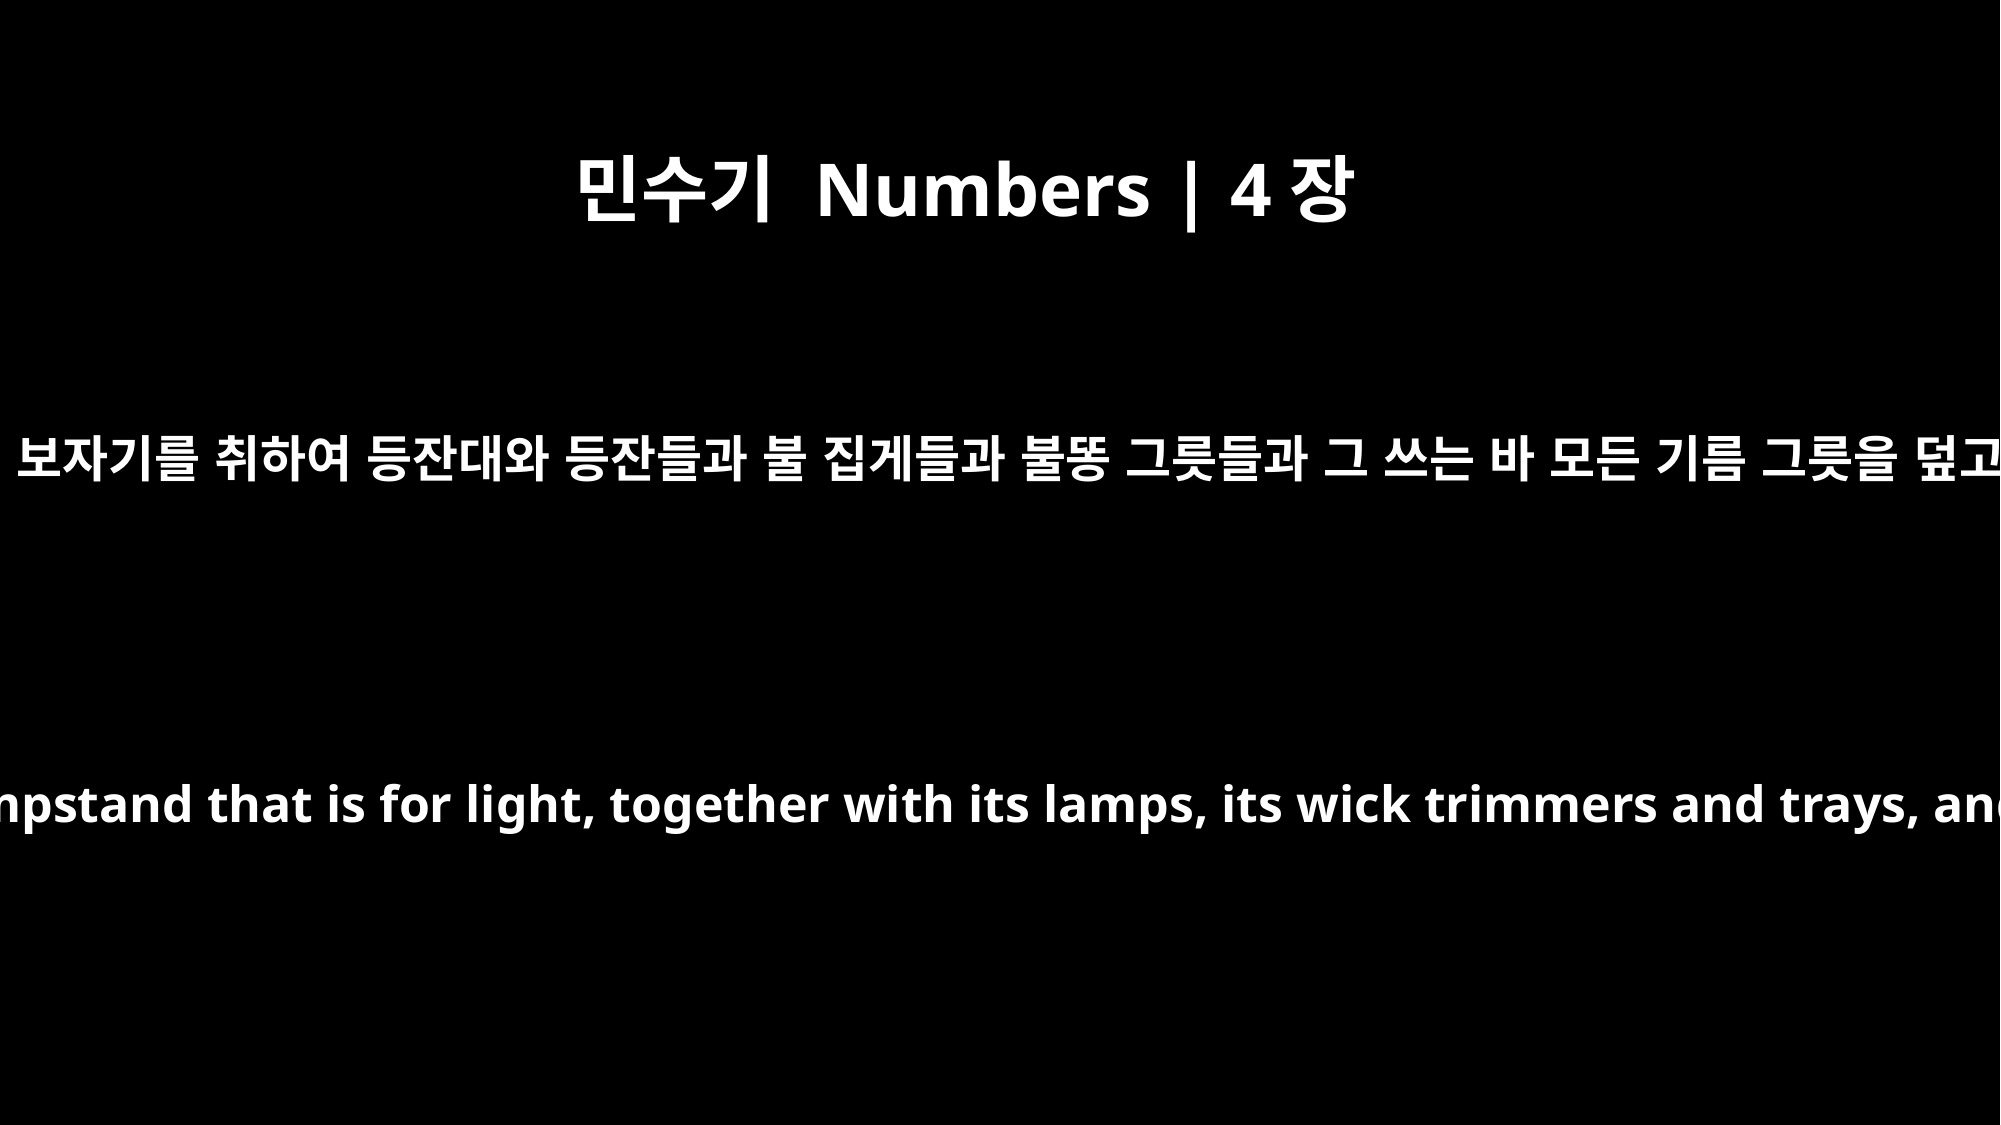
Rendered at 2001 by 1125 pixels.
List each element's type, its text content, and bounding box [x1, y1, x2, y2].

text_box 9 청색 보자기를 취하여 등잔대와 등잔들과 불 집게들과 불똥 그릇들과 그 쓰는 바 모든 기름 그릇을 덮고 [0, 359, 2000, 495]
text_box 민수기 Numbers | 4장 [559, 136, 1373, 239]
text_box "They are to take a blue cloth and cover the lampstand that is for light, together with its lamps, its wick trimmers and trays, and all its jars for the oil used to supply it. [0, 764, 2000, 840]
